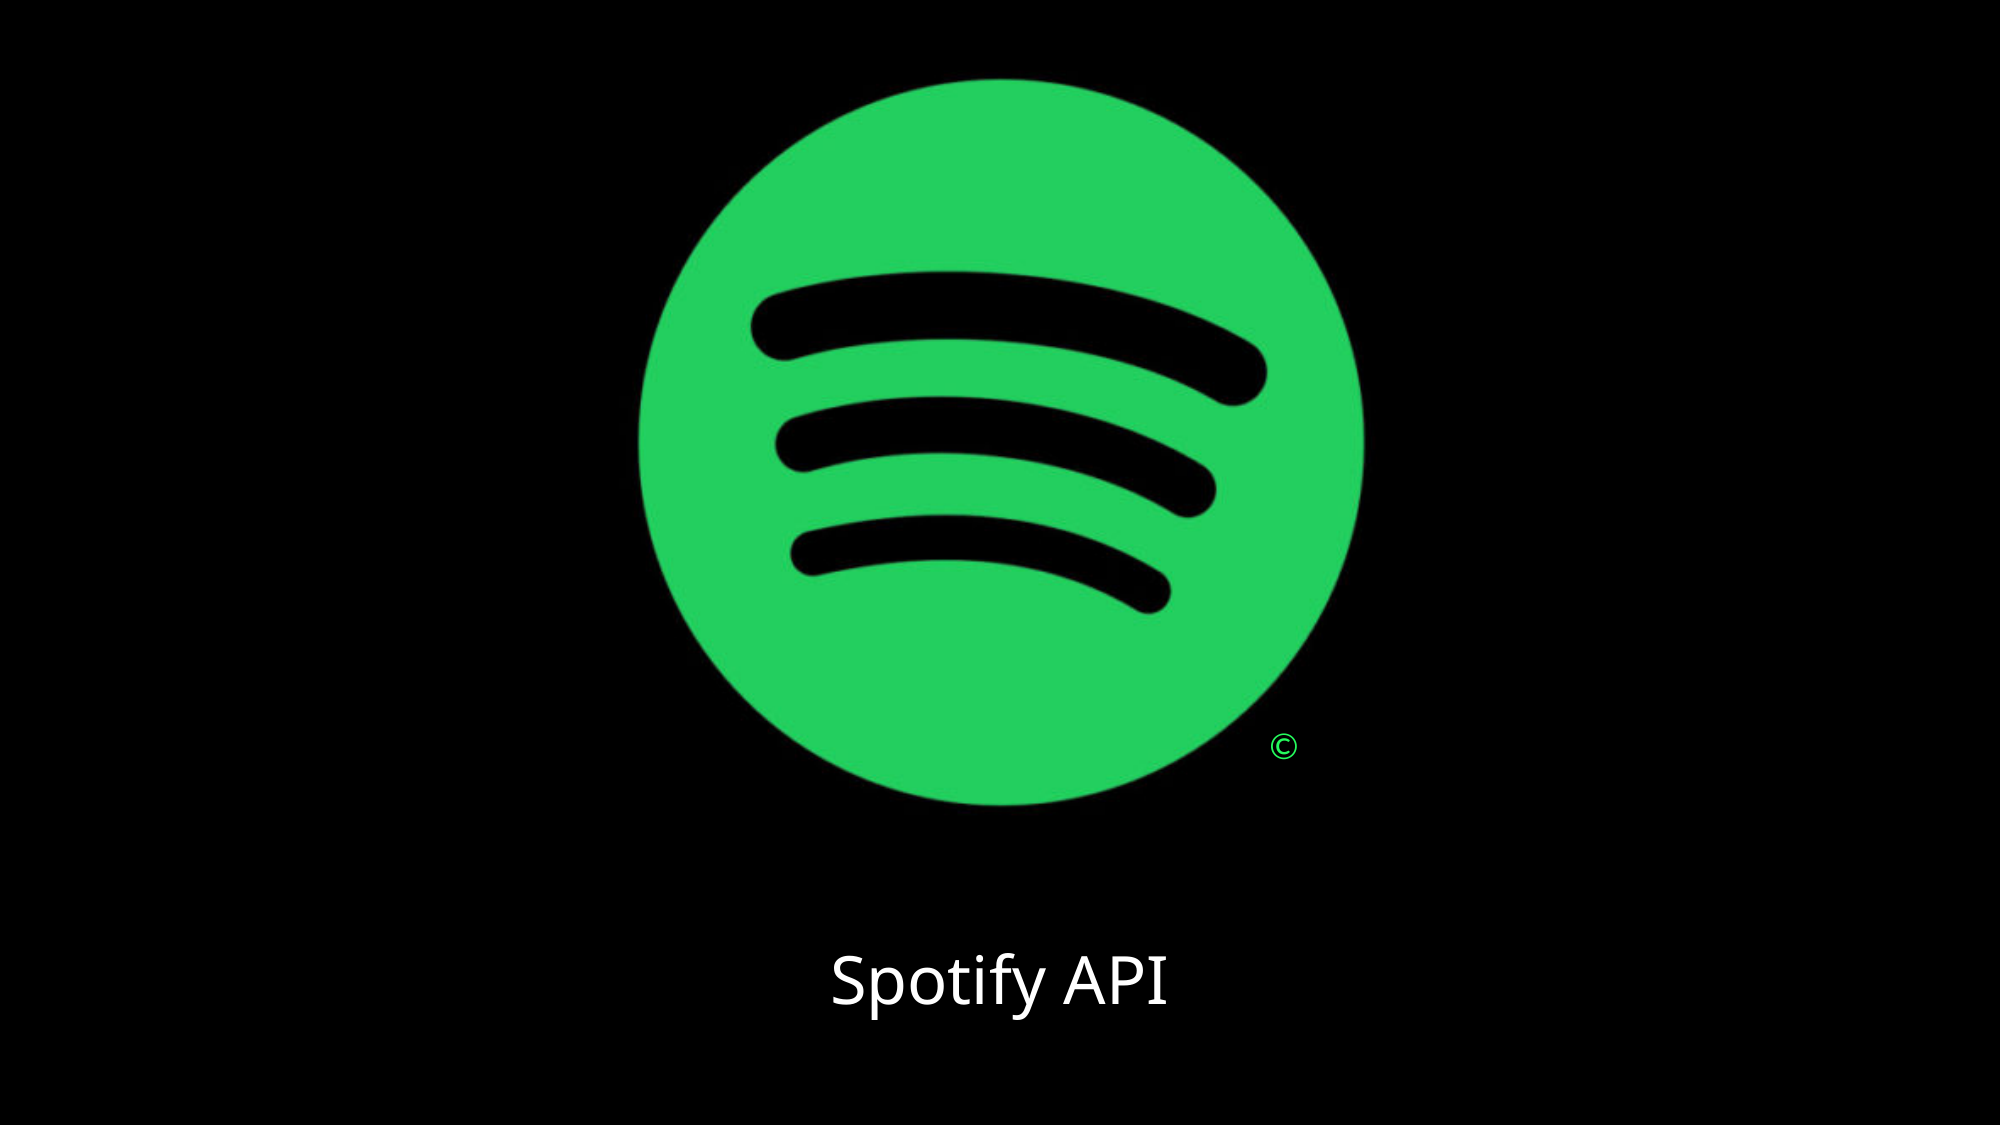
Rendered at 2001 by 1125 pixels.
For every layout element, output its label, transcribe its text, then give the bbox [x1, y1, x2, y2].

picture [348, 3, 1652, 875]
subtitle Spotify API [249, 939, 1750, 1036]
